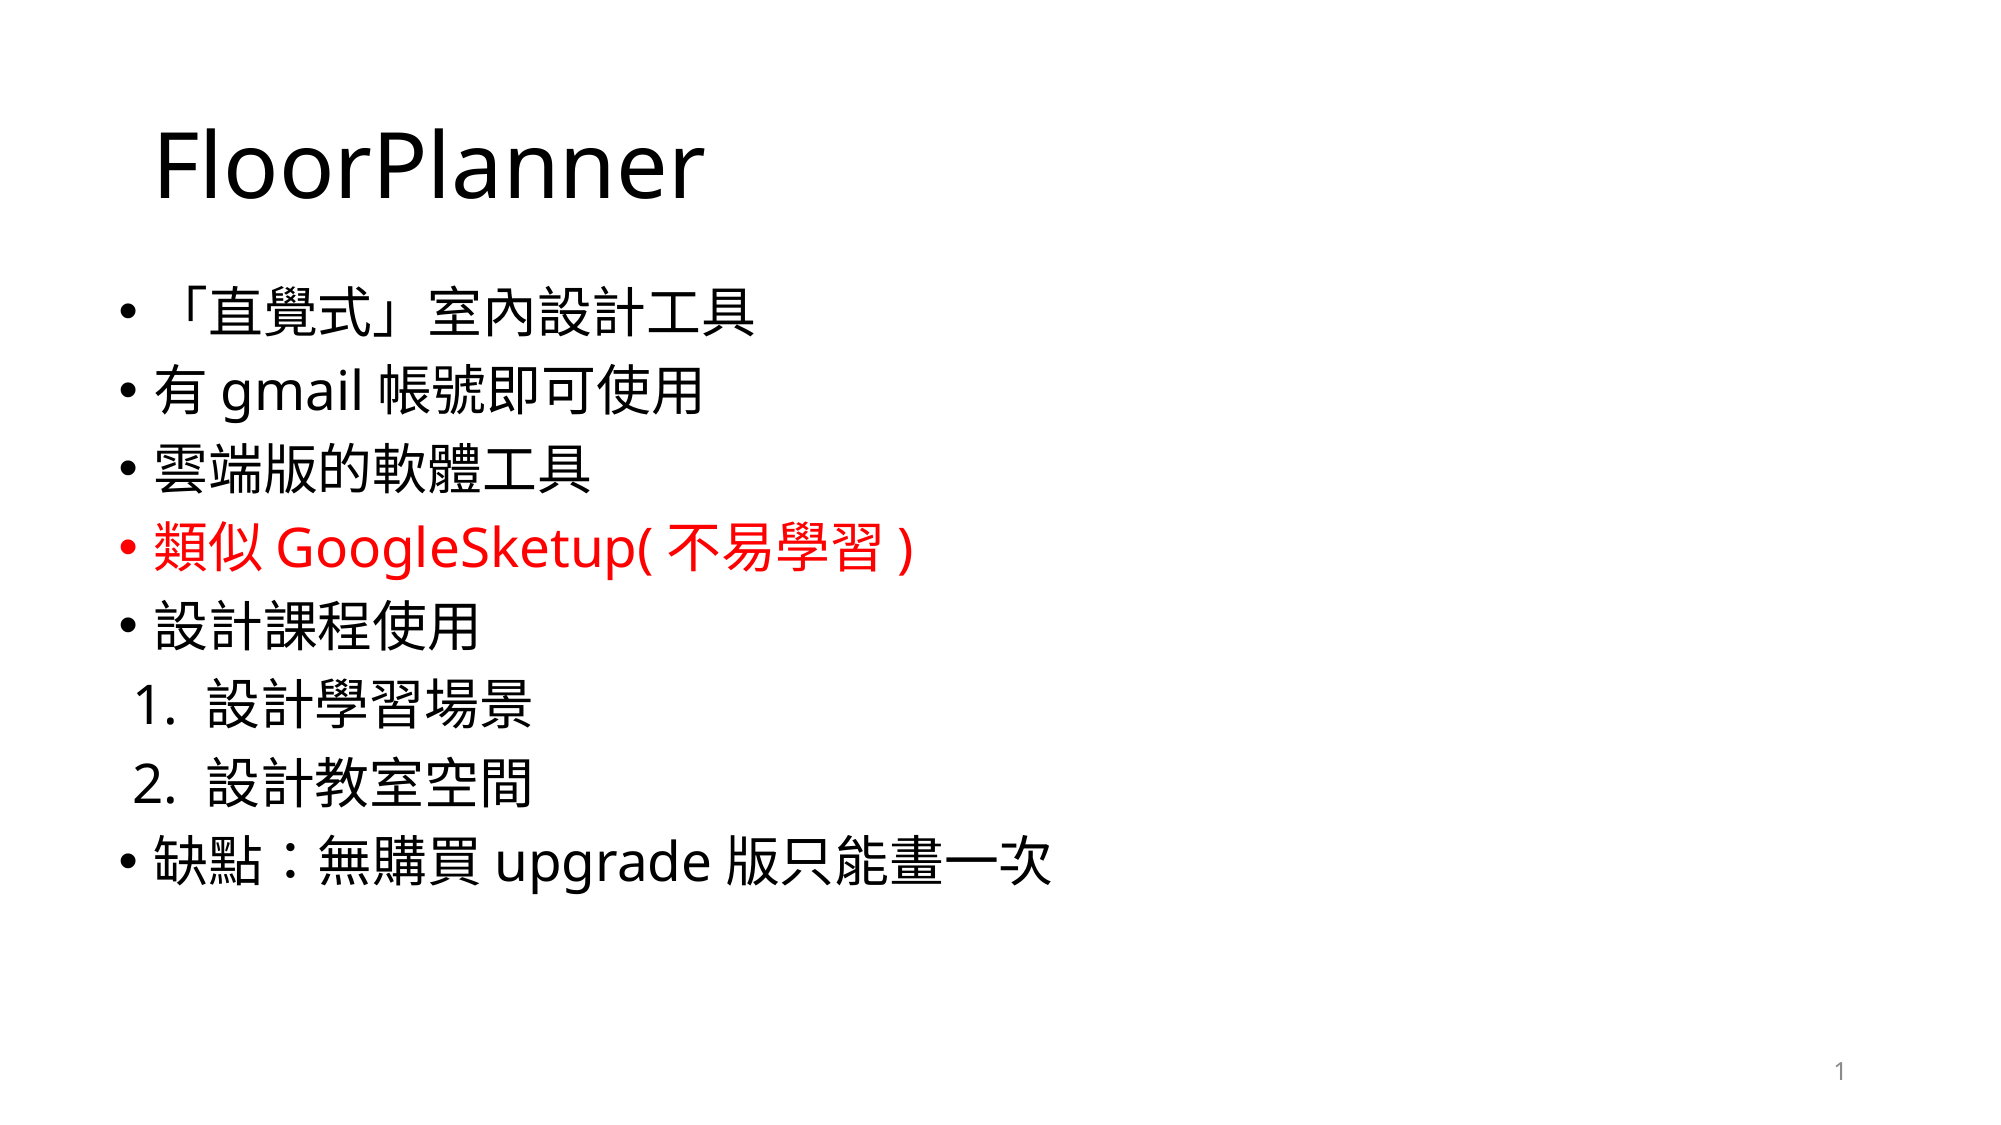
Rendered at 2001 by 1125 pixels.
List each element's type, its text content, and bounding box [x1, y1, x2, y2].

list 「直覺式」室內設計工具 有gmail帳號即可使用 雲端版的軟體工具 類似GoogleSketup(不易學習) 設計課程使用 1. 設計學習場景 2. 設計教室空間 缺點：無購買upgrade版只能畫一次 [103, 277, 1716, 985]
slide_number 1 [1412, 1042, 1863, 1103]
title FloorPlanner [137, 59, 1863, 278]
